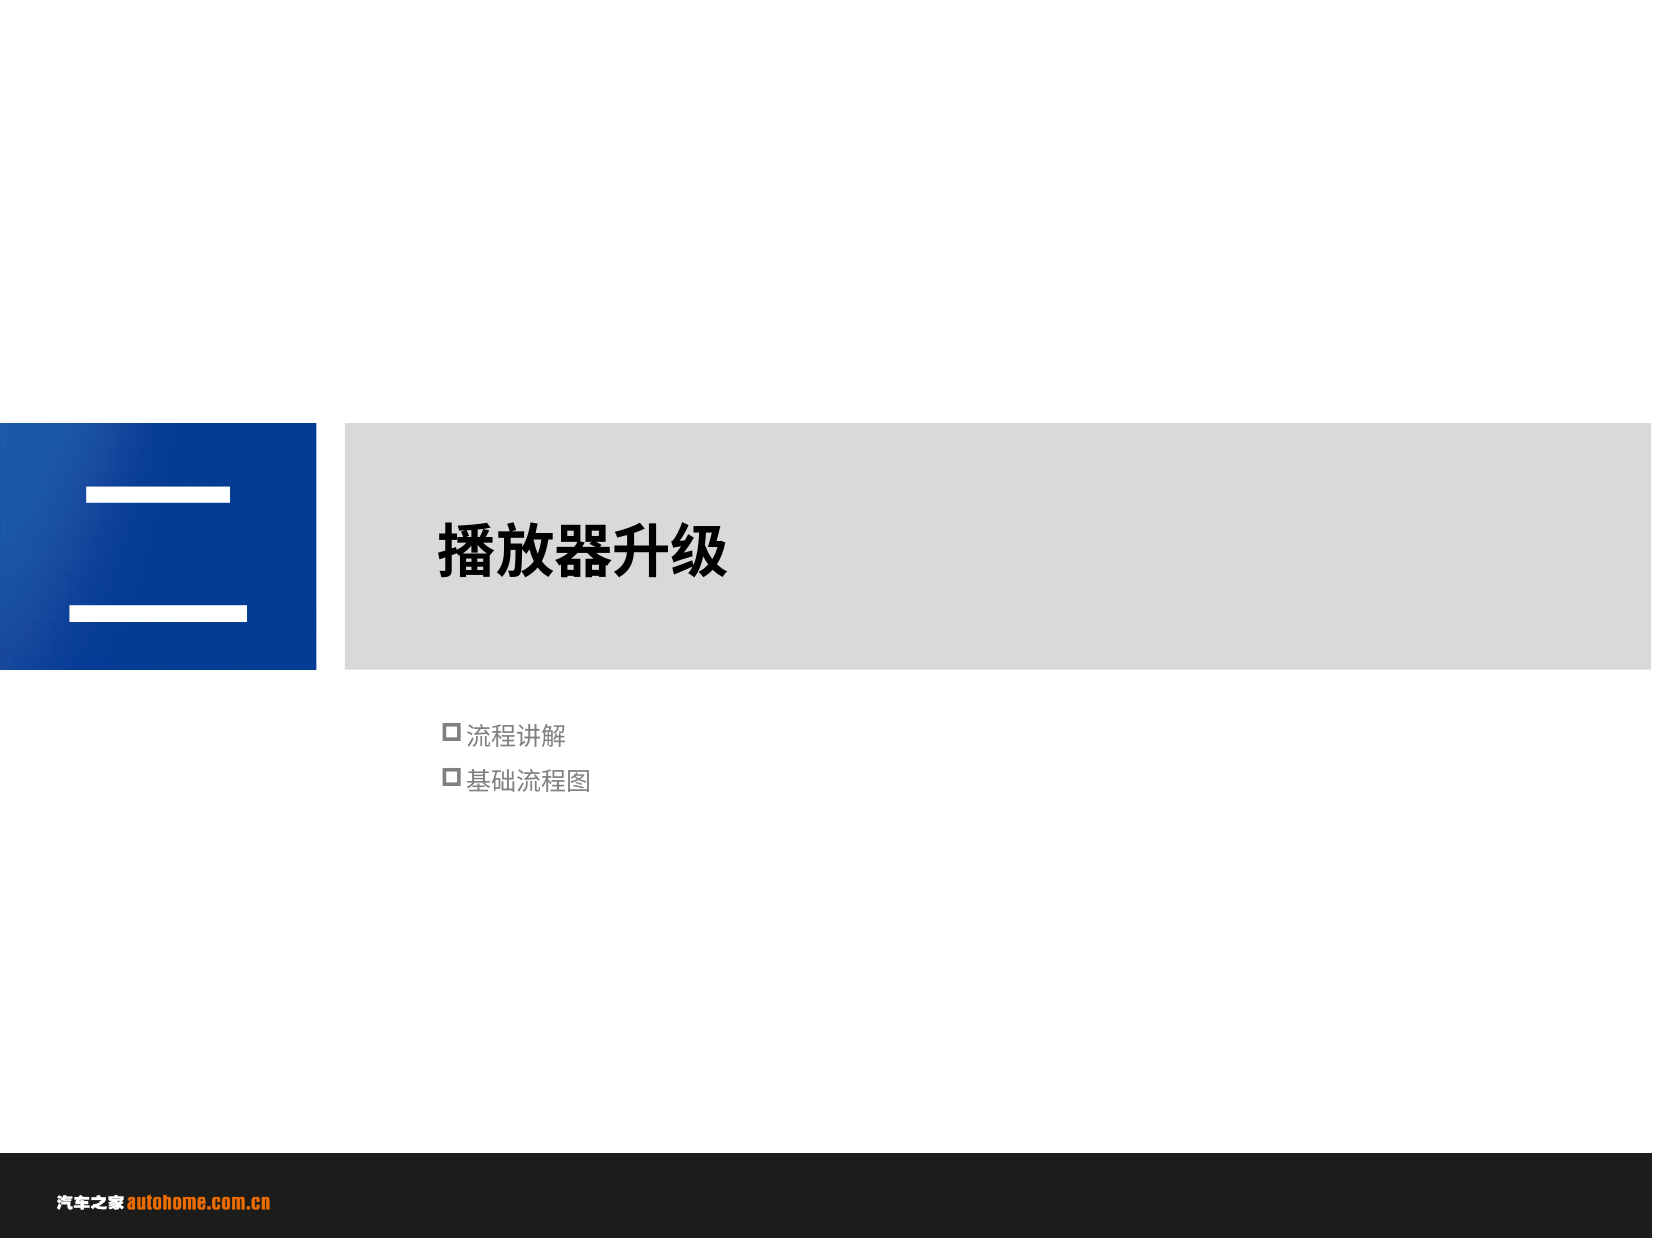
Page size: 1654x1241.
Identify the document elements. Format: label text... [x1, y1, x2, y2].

text_box 播放器升级 [423, 485, 1597, 614]
text_box 二 [0, 423, 317, 670]
text_box 流程讲解 基础流程图 [383, 698, 1420, 1100]
picture [0, 1153, 1652, 1238]
